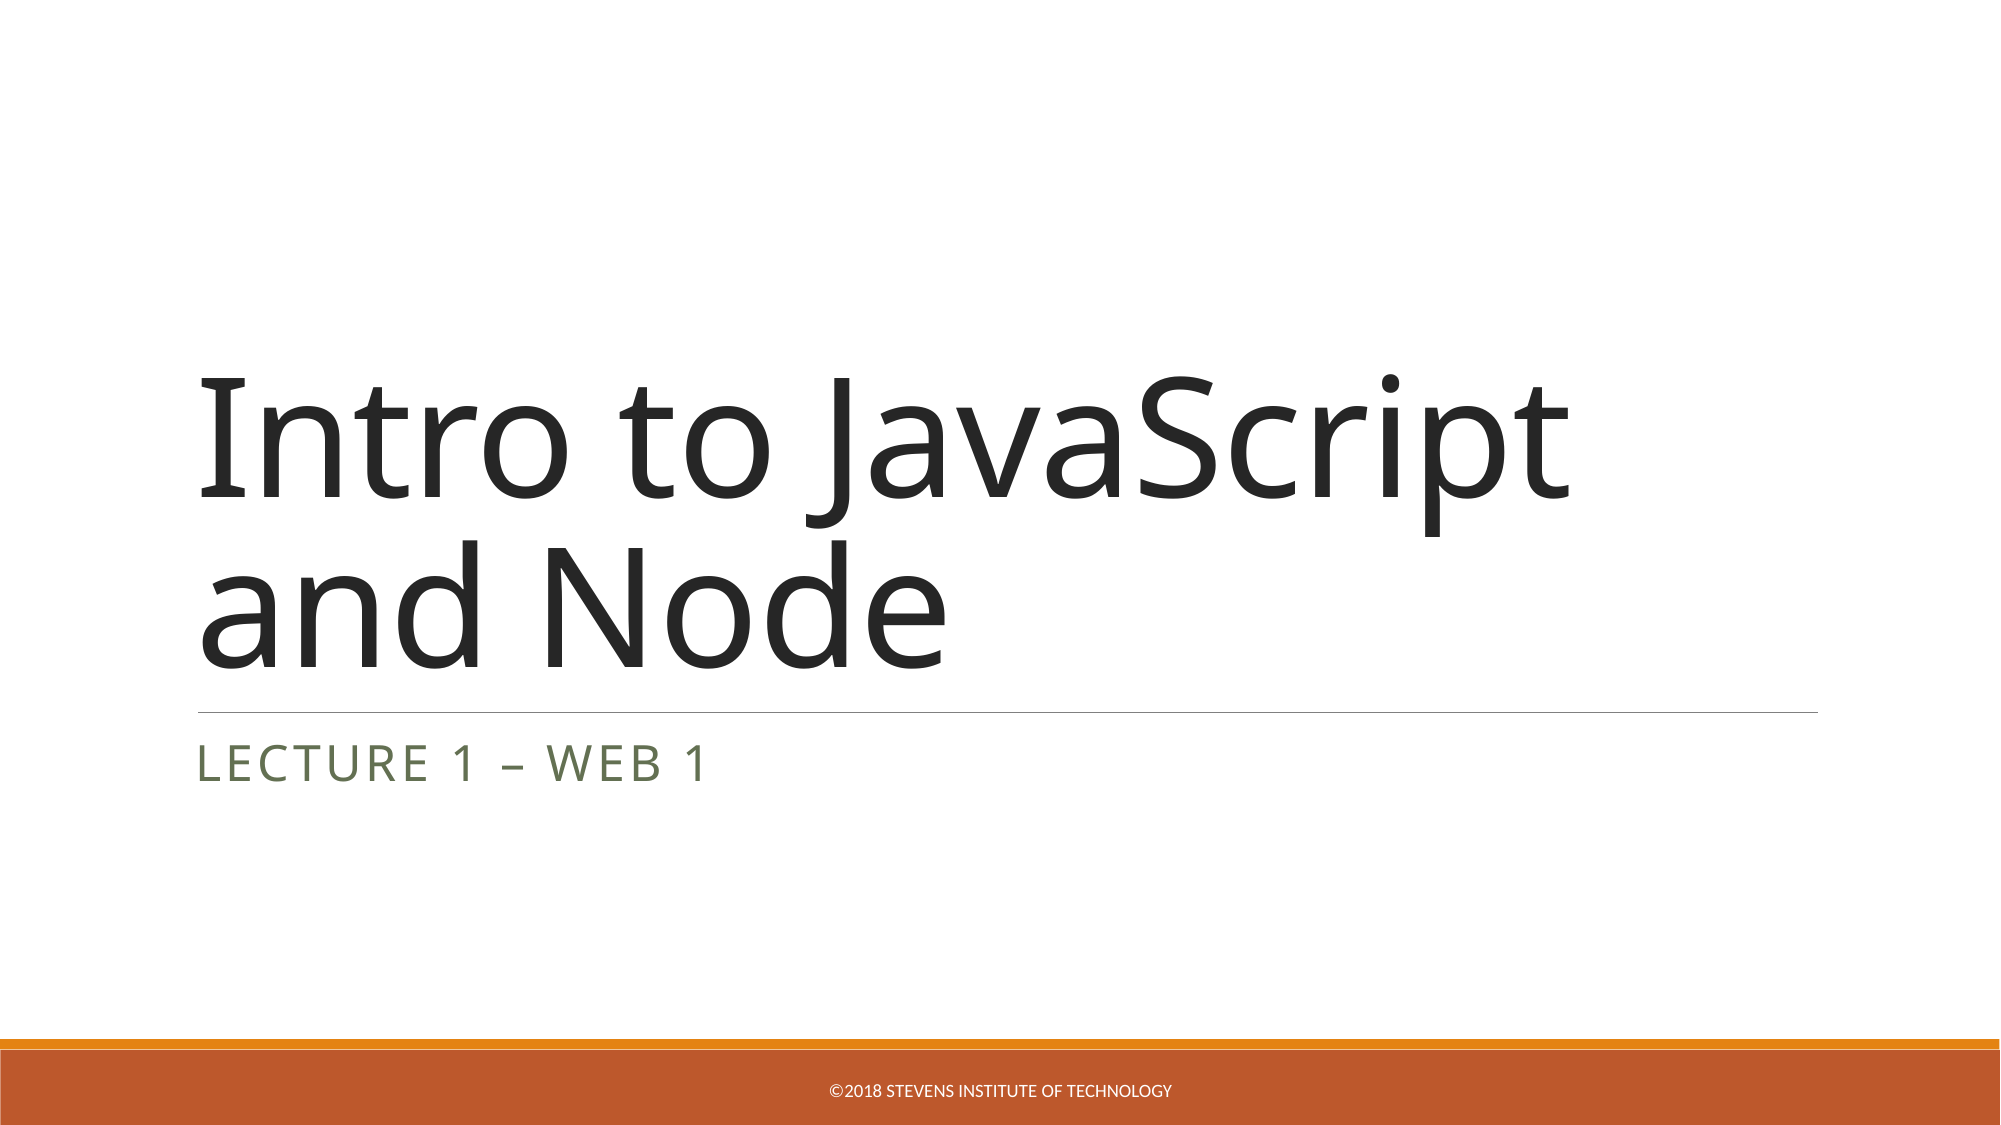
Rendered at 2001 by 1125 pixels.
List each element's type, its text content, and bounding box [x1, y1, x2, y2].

title Intro to JavaScript and Node [180, 124, 1830, 710]
footer ©2018 STEVENS INSTITUTE OF TECHNOLOGY [604, 1059, 1396, 1120]
subtitle Lecture 1 – Web 1 [180, 730, 1831, 919]
